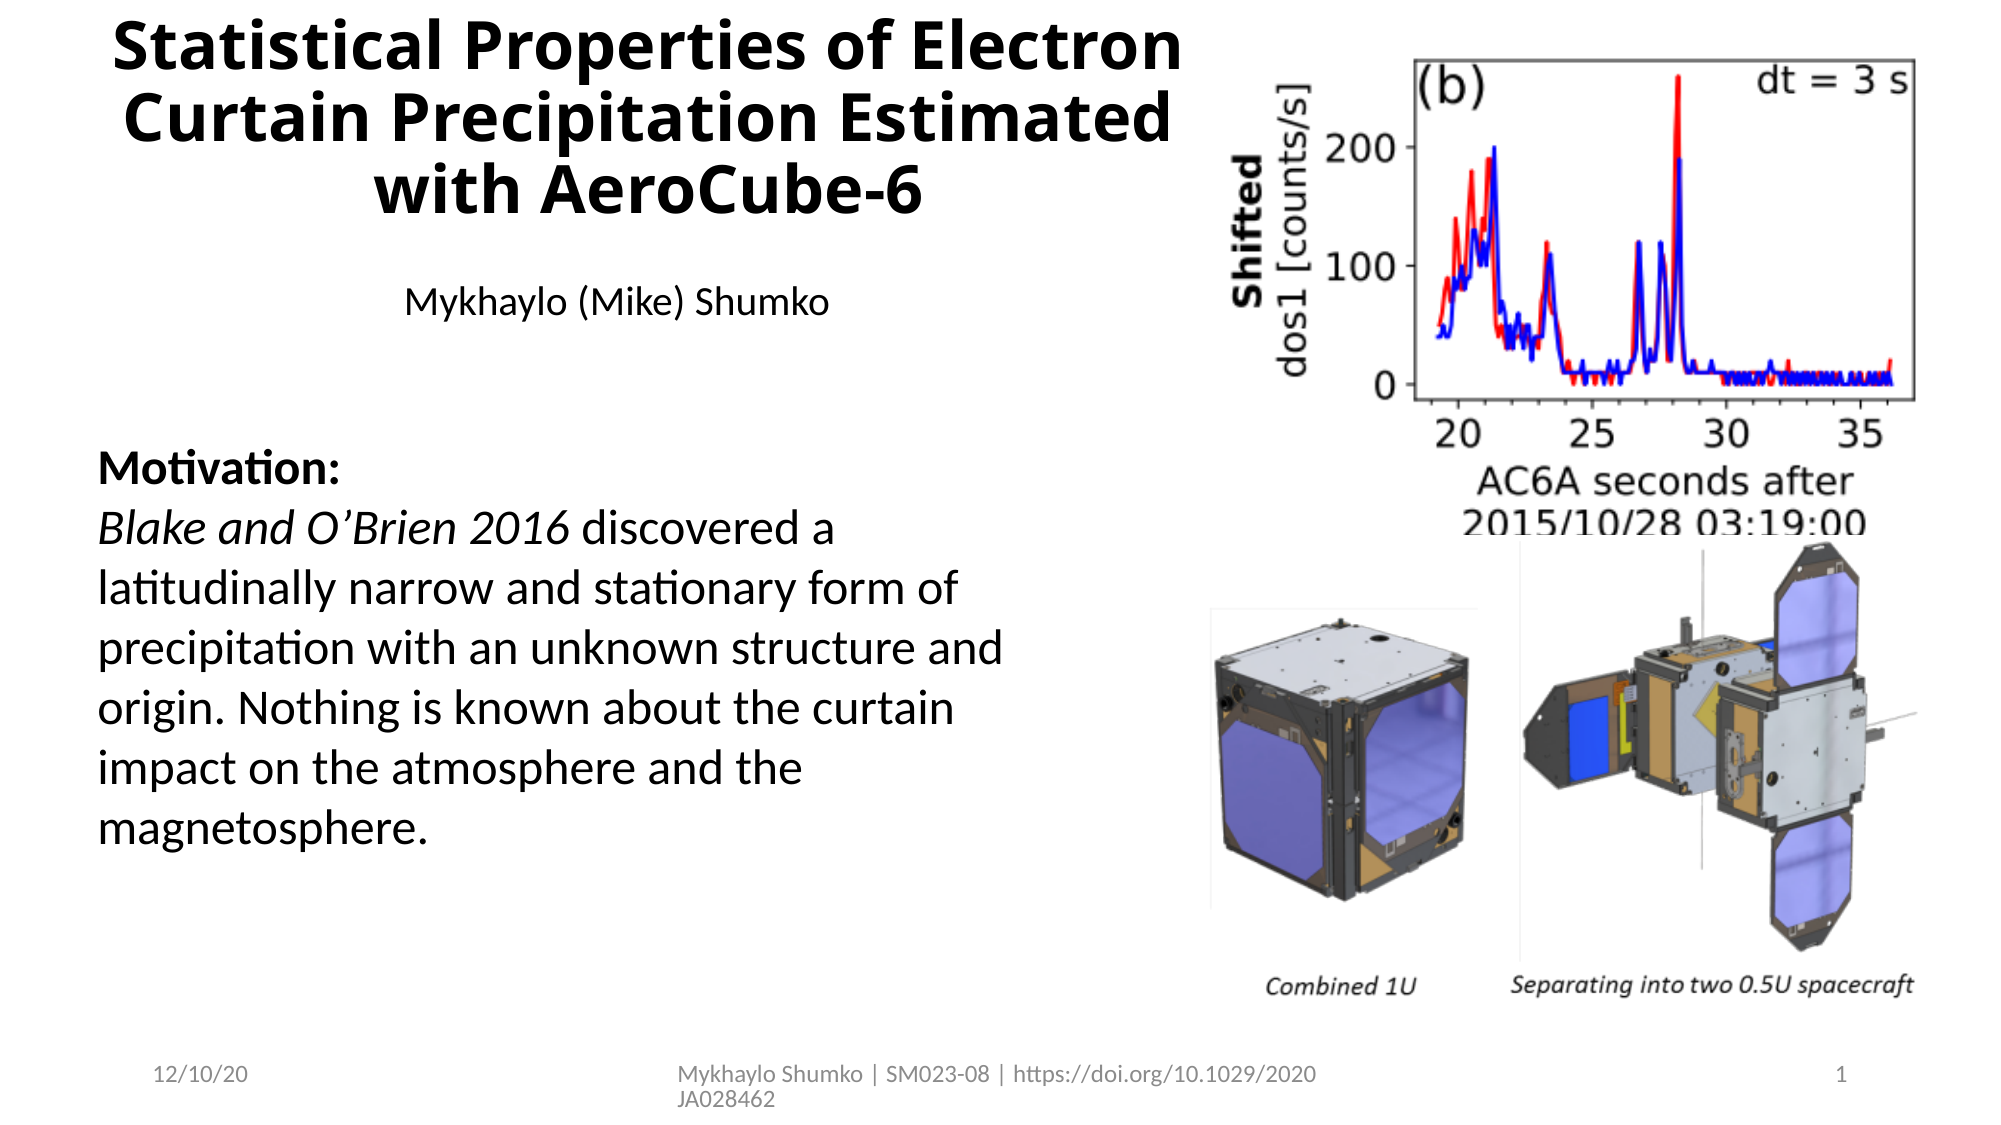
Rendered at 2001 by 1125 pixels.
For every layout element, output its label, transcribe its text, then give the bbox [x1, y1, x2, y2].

footer Mykhaylo Shumko | SM023-08 | https://doi.org/10.1029/2020JA028462 [662, 1042, 1338, 1103]
text_box Motivation: Blake and O’Brien 2016 discovered a latitudinally narrow and stationary form of precipitation with an unknown structure and origin. Nothing is known about the curtain impact on the atmosphere and the magnetosphere. [82, 427, 1098, 862]
subtitle Mykhaylo (Mike) Shumko [323, 272, 911, 333]
picture [1194, 44, 1925, 1002]
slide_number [137, 1042, 588, 1103]
title Statistical Properties of Electron Curtain Precipitation Estimated with AeroCube-6 [79, 87, 1214, 236]
slide_number 1 [1412, 1042, 1863, 1103]
